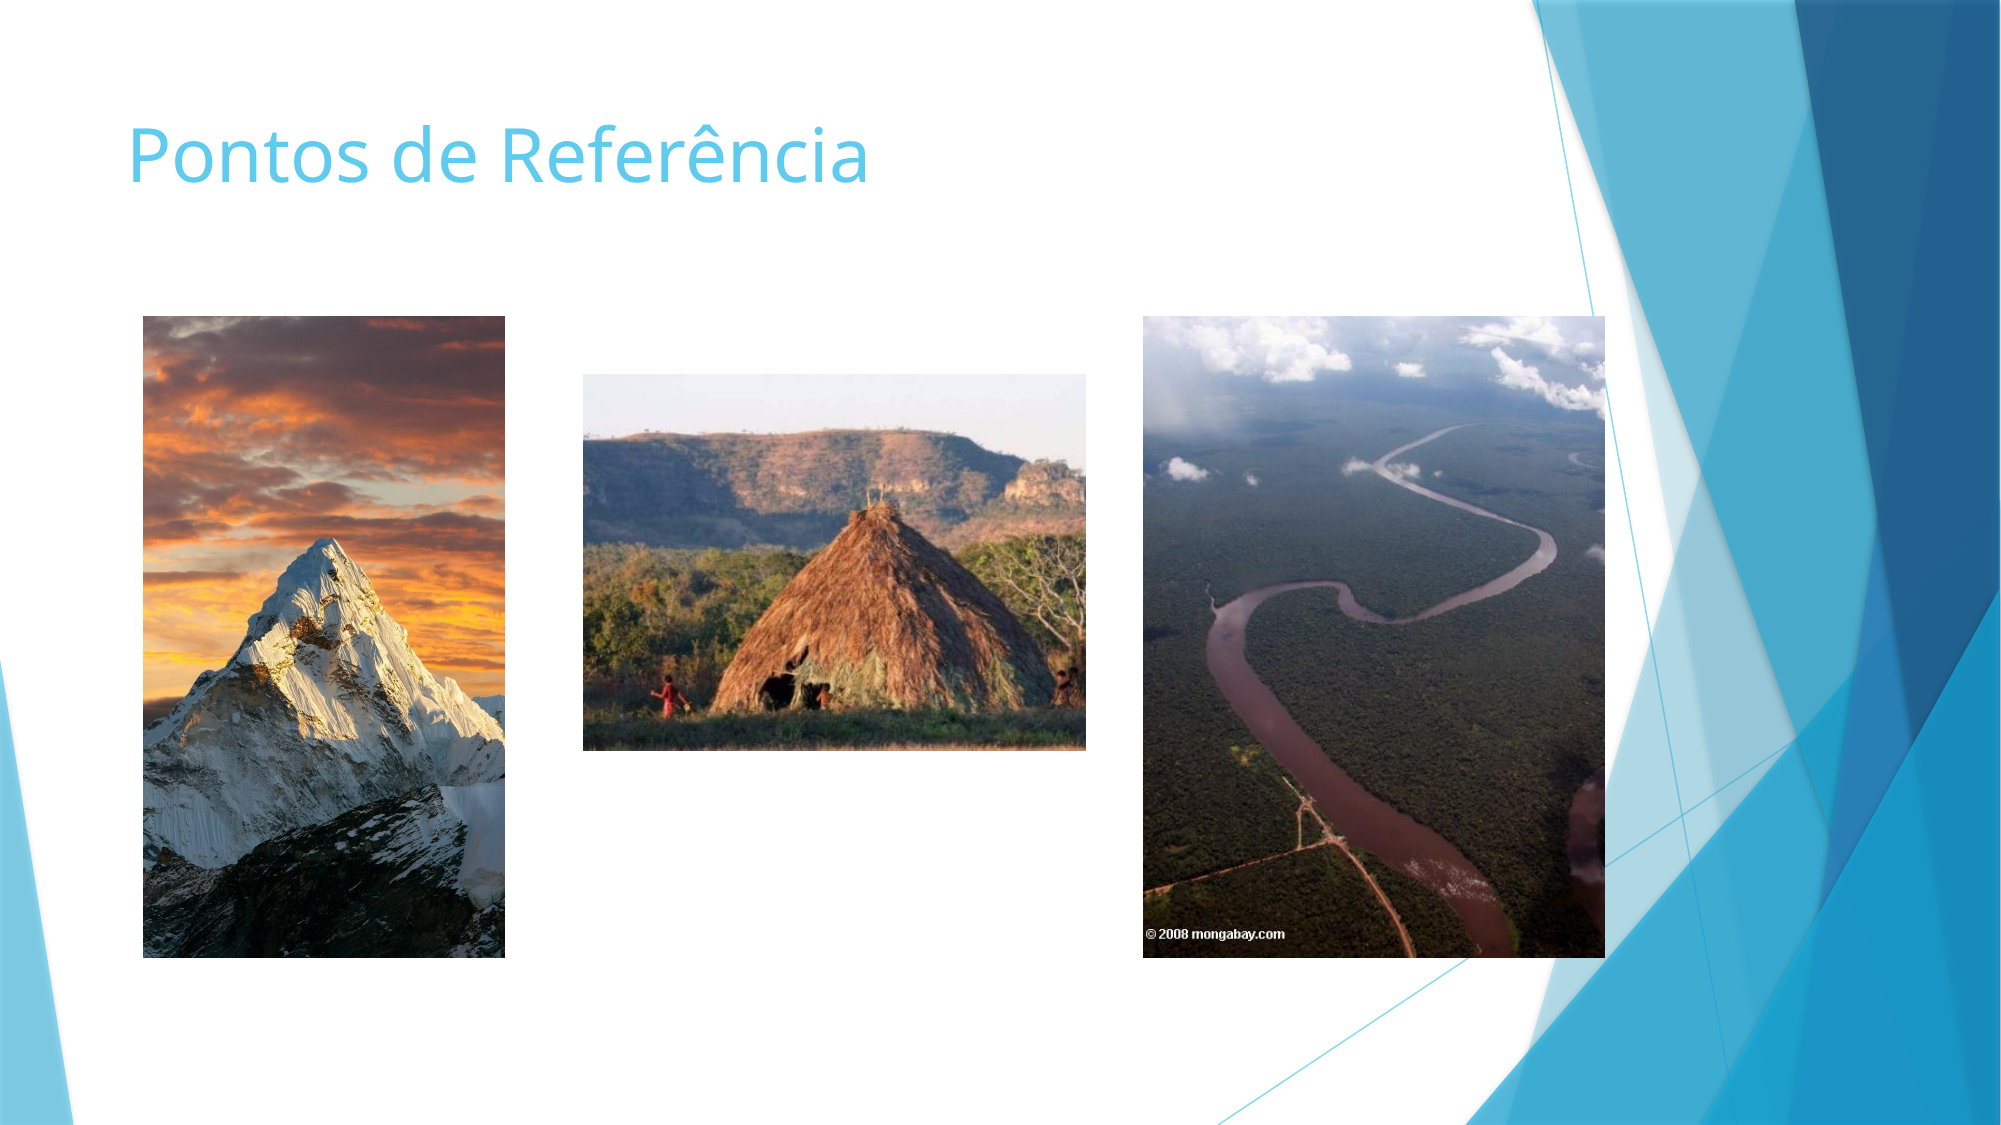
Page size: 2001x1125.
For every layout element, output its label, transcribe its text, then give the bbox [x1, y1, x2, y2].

title Pontos de Referência [111, 99, 1522, 317]
picture [583, 373, 1086, 752]
picture [143, 316, 505, 958]
picture [1143, 315, 1605, 959]
